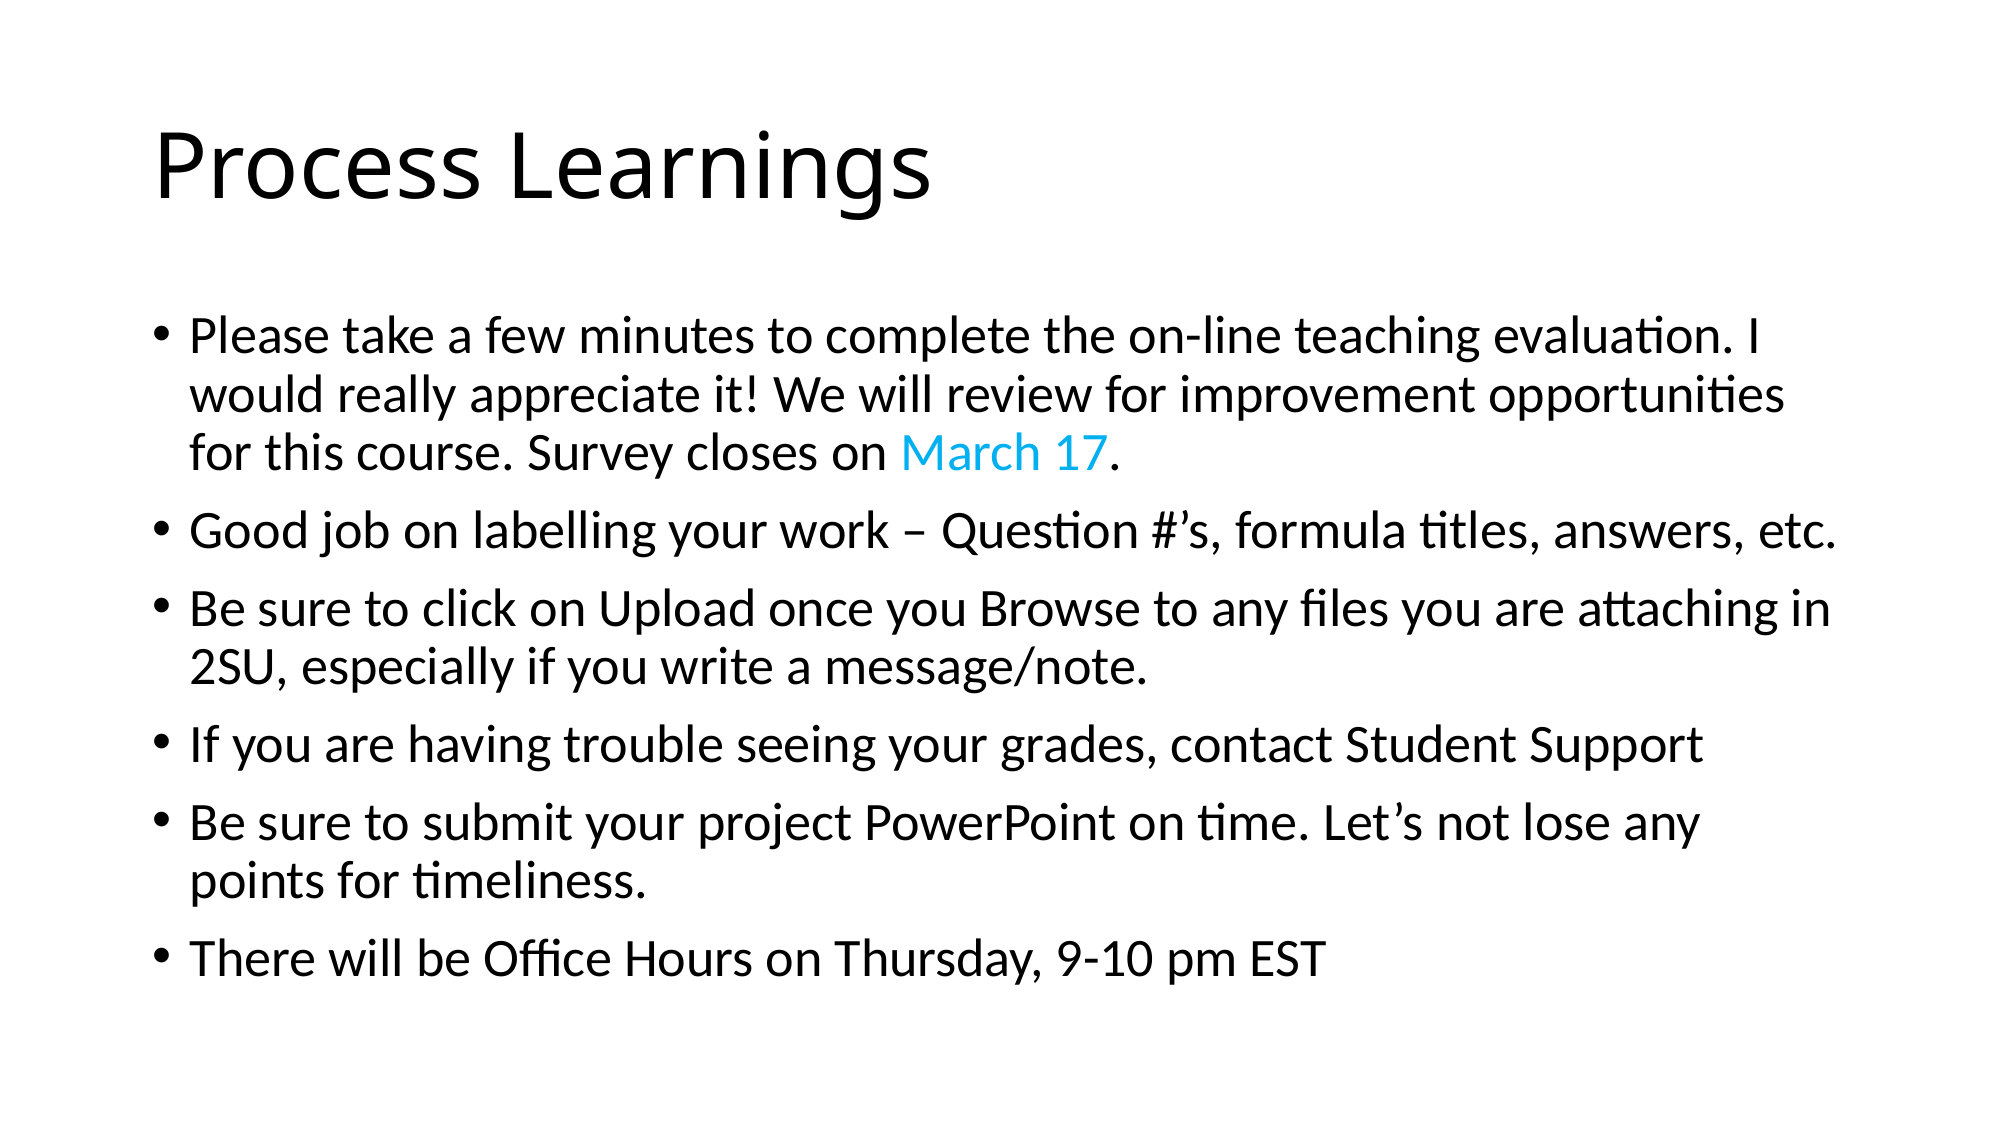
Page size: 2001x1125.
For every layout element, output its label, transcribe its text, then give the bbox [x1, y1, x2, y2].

title Process Learnings [137, 59, 1863, 278]
list Please take a few minutes to complete the on-line teaching evaluation. I would really appreciate it! We will review for improvement opportunities for this course. Survey closes on March 17. Good job on labelling your work – Question #’s, formula titles, answers, etc. Be sure to click on Upload once you Browse to any files you are attaching in 2SU, especially if you write a message/note. If you are having trouble seeing your grades, contact Student Support Be sure to submit your project PowerPoint on time. Let’s not lose any points for timeliness. There will be Office Hours on Thursday, 9-10 pm EST [137, 299, 1863, 1014]
